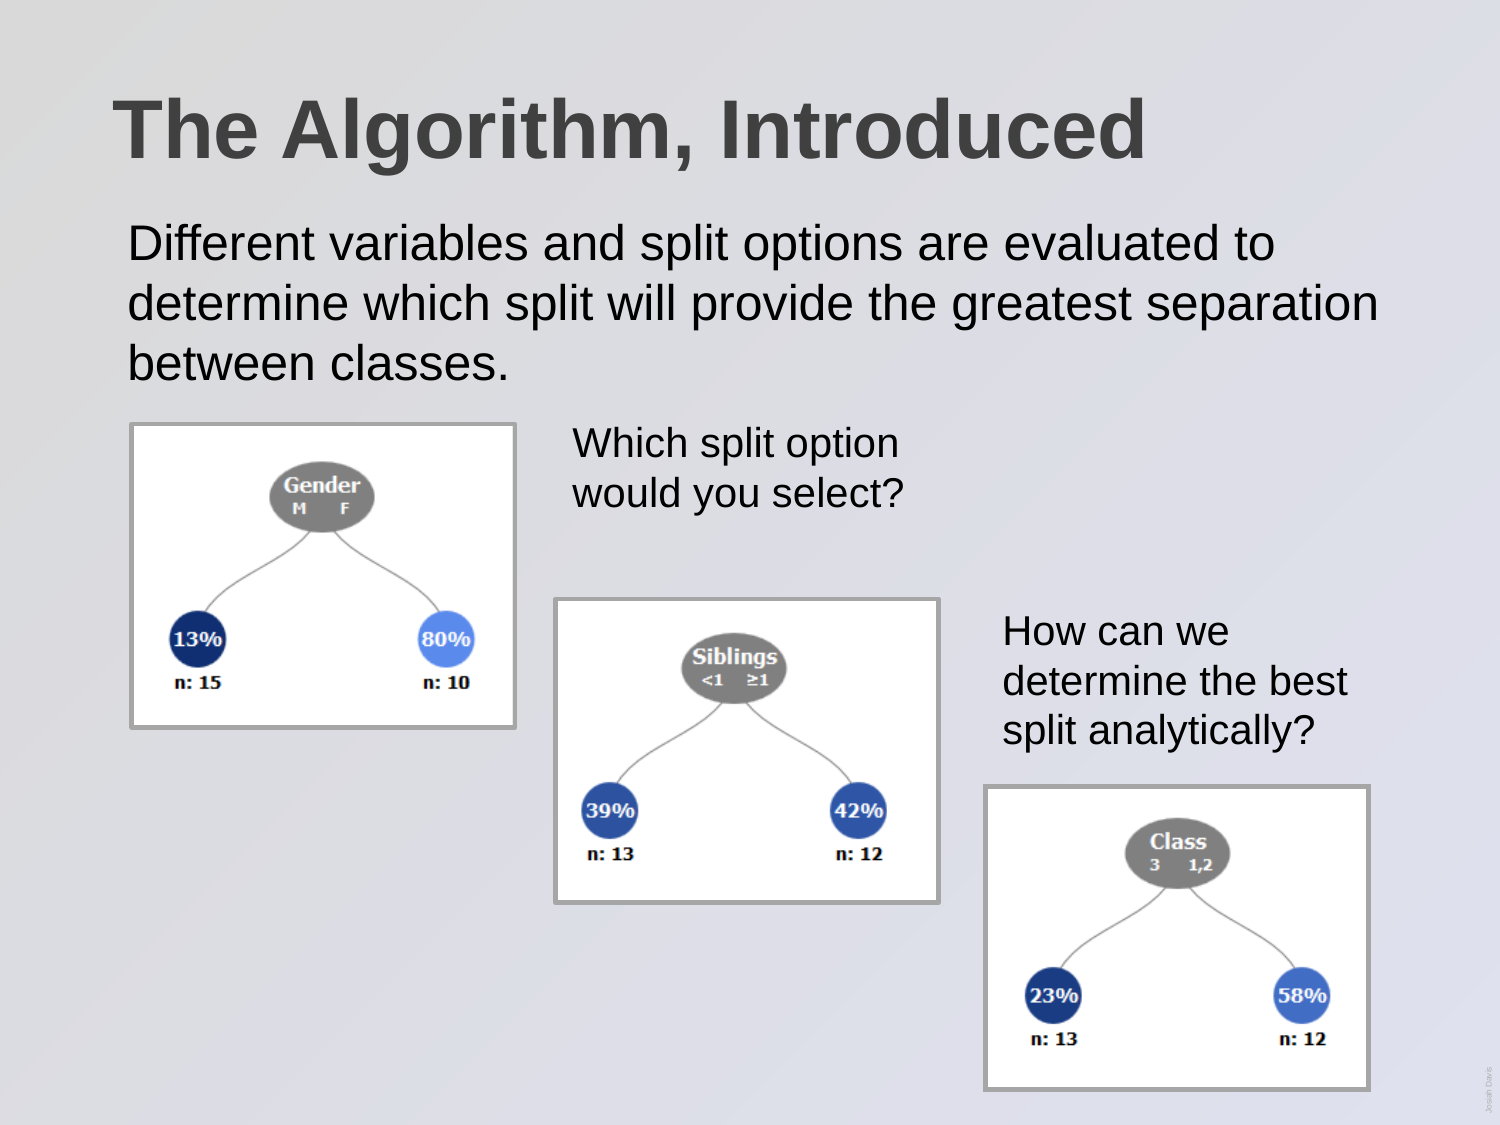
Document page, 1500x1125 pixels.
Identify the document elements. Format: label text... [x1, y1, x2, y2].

text_box How can we determine the best split analytically? [987, 595, 1438, 761]
title The Algorithm, Introduced [112, 115, 1403, 175]
picture [133, 426, 513, 726]
text_box Different variables and split options are evaluated to determine which split will provide the greatest separation between classes. [112, 202, 1403, 338]
text_box Which split option would you select? [557, 408, 1021, 524]
picture [987, 788, 1367, 1088]
picture [557, 601, 937, 901]
